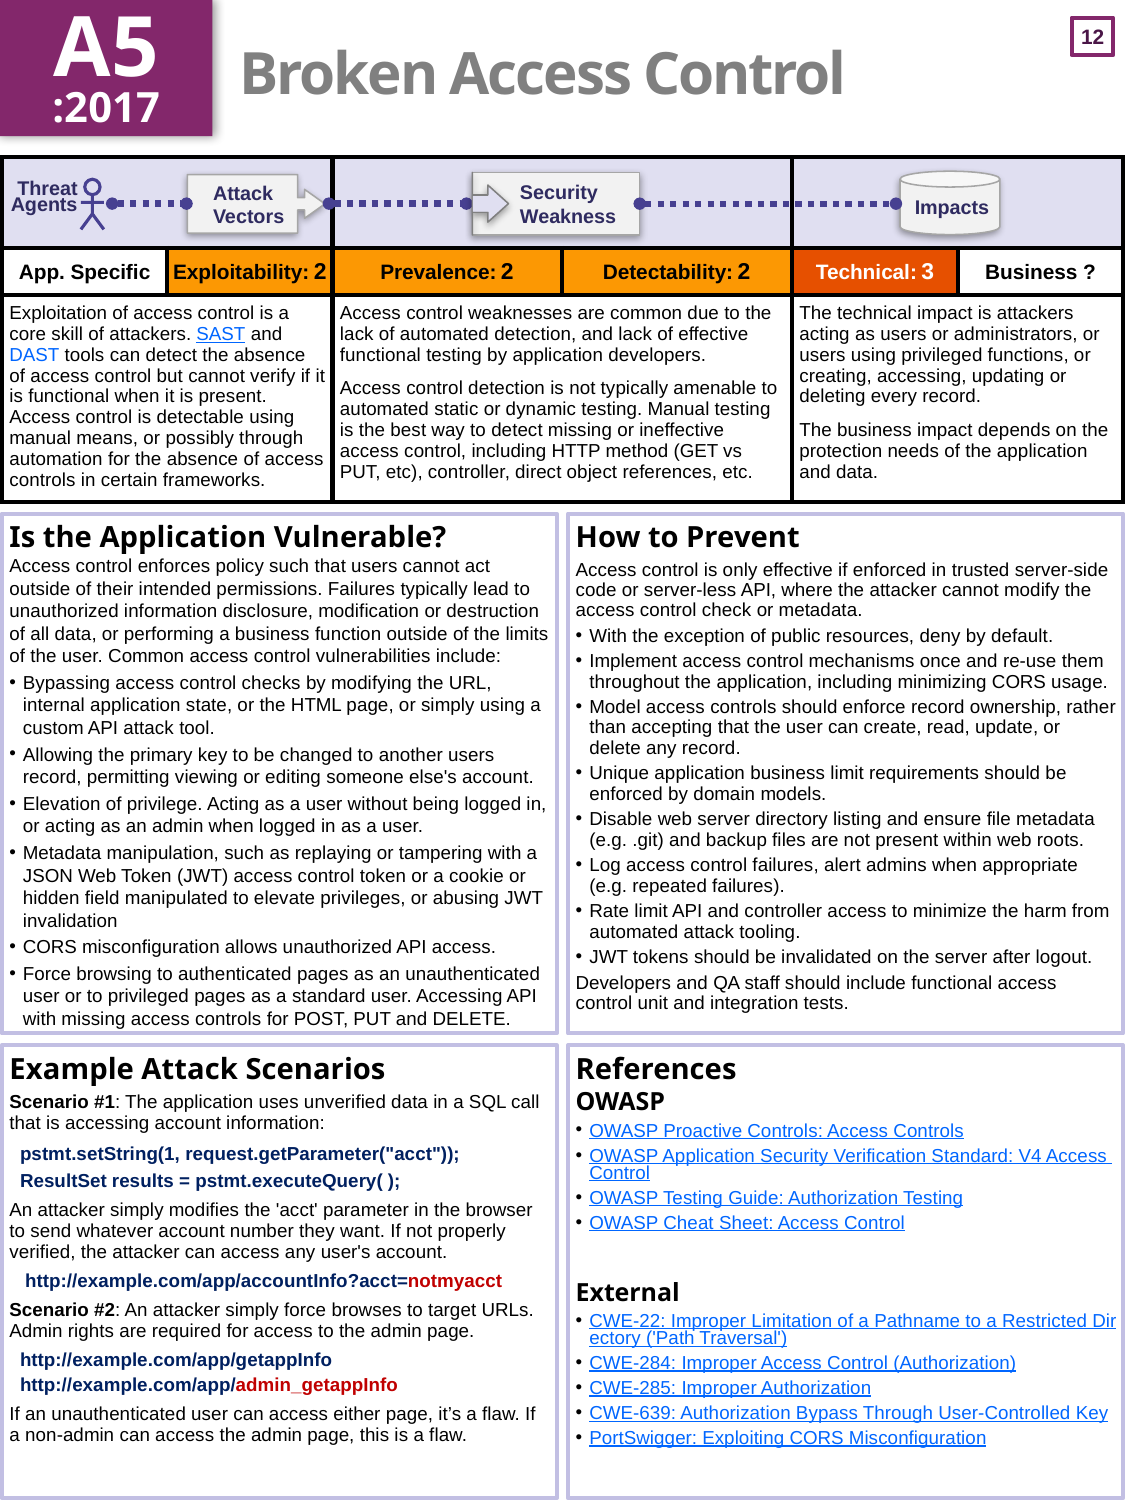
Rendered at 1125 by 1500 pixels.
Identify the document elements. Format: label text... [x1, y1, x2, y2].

table_cell Access control weaknesses are common due to the lack of automated detection, and lack of effective functional testing by application developers. Access control detection is not typically amenable to automated static or dynamic testing. Manual testing is the best way to detect missing or ineffective access control, including HTTP method (GET vs PUT, etc), controller, direct object references, etc. [332, 297, 792, 523]
text_box How to Prevent Access control is only effective if enforced in trusted server-side code or server-less API, where the attacker cannot modify the access control check or metadata. With the exception of public resources, deny by default. Implement access control mechanisms once and re-use them throughout the application, including minimizing CORS usage. Model access controls should enforce record ownership, rather than accepting that the user can create, read, update, or delete any record. Unique application business limit requirements should be enforced by domain models. Disable web server directory listing and ensure file metadata (e.g. .git) and backup files are not present within web roots. Log access control failures, alert admins when appropriate (e.g. repeated failures). Rate limit API and controller access to minimize the harm from automated attack tooling. JWT tokens should be invalidated on the server after logout. Developers and QA staff should include functional access control unit and integration tests. [566, 512, 1125, 1035]
list A5 :2017 [0, 0, 213, 137]
title Broken Access Control [225, 12, 1125, 138]
text_box Is the Application Vulnerable? Access control enforces policy such that users cannot act outside of their intended permissions. Failures typically lead to unauthorized information disclosure, modification or destruction of all data, or performing a business function outside of the limits of the user. Common access control vulnerabilities include: Bypassing access control checks by modifying the URL, internal application state, or the HTML page, or simply using a custom API attack tool. Allowing the primary key to be changed to another users record, permitting viewing or editing someone else's account. Elevation of privilege. Acting as a user without being logged in, or acting as an admin when logged in as a user. Metadata manipulation, such as replaying or tampering with a JSON Web Token (JWT) access control token or a cookie or hidden field manipulated to elevate privileges, or abusing JWT invalidation CORS misconfiguration allows unauthorized API access. Force browsing to authenticated pages as an unauthenticated user or to privileged pages as a standard user. Accessing API with missing access controls for POST, PUT and DELETE. [0, 512, 559, 1035]
table_cell Exploitability: 2 [169, 250, 330, 293]
table_cell [4, 250, 165, 293]
table_cell The technical impact is attackers acting as users or administrators, or users using privileged functions, or creating, accessing, updating or deleting every record. The business impact depends on the protection needs of the application and data. [792, 297, 1123, 523]
table_cell [960, 250, 1121, 293]
text_box References OWASP OWASP Proactive Controls: Access Controls OWASP Application Security Verification Standard: V4 Access Control OWASP Testing Guide: Authorization Testing OWASP Cheat Sheet: Access Control External CWE-22: Improper Limitation of a Pathname to a Restricted Directory ('Path Traversal') CWE-284: Improper Access Control (Authorization) CWE-285: Improper Authorization CWE-639: Authorization Bypass Through User-Controlled Key PortSwigger: Exploiting CORS Misconfiguration [566, 1043, 1125, 1500]
text_box Example Attack Scenarios Scenario #1: The application uses unverified data in a SQL call that is accessing account information: pstmt.setString(1, request.getParameter("acct")); ResultSet results = pstmt.executeQuery( ); An attacker simply modifies the 'acct' parameter in the browser to send whatever account number they want. If not properly verified, the attacker can access any user's account. http://example.com/app/accountInfo?acct=notmyacct Scenario #2: An attacker simply force browses to target URLs. Admin rights are required for access to the admin page. http://example.com/app/getappInfo http://example.com/app/admin_getappInfo If an unauthenticated user can access either page, it’s a flaw. If a non-admin can access the admin page, this is a flaw. [0, 1043, 559, 1500]
table_header [2, 157, 332, 246]
table_cell Prevalence: 2 [335, 250, 560, 293]
table_header [792, 157, 1123, 246]
table_header [332, 157, 792, 246]
table_cell Exploitation of access control is a core skill of attackers. SAST and DAST tools can detect the absence of access control but cannot verify if it is functional when it is present. Access control is detectable using manual means, or possibly through automation for the absence of access controls in certain frameworks. [2, 297, 332, 523]
table_cell Detectability: 2 [564, 250, 790, 293]
table_cell Technical: 3 [794, 250, 956, 293]
